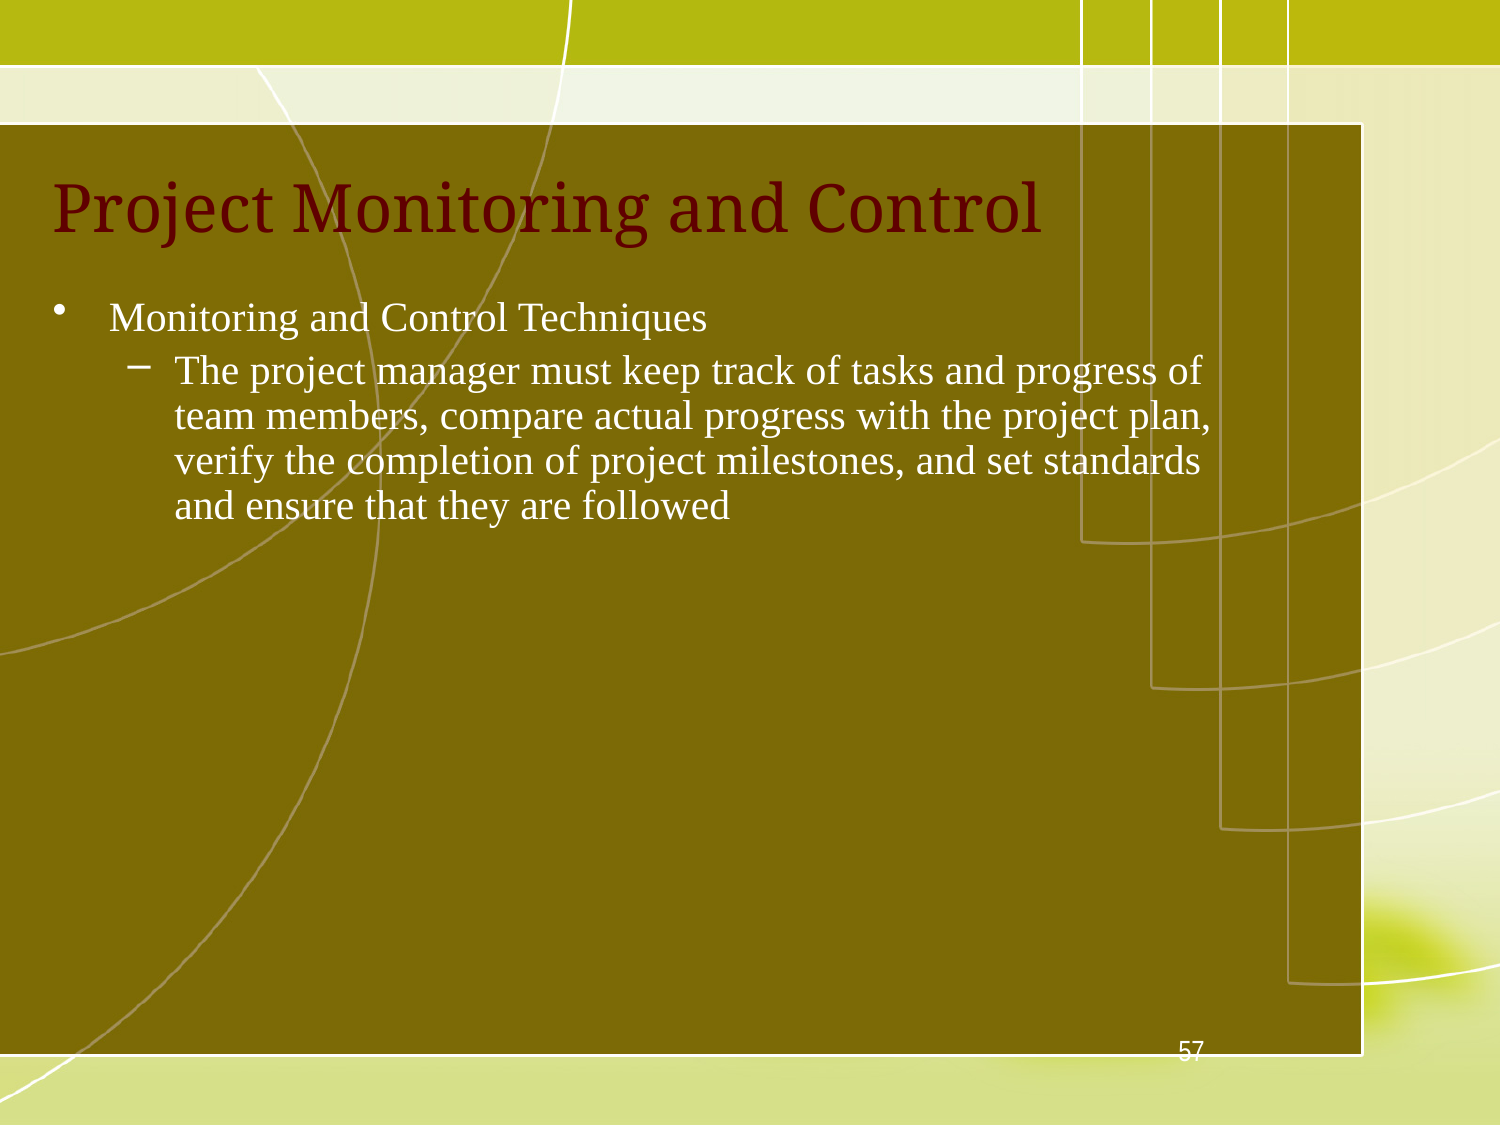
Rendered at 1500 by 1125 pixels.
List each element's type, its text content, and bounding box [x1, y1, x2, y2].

picture [0, 0, 1500, 1125]
list Monitoring and Control Techniques The project manager must keep track of tasks and progress of team members, compare actual progress with the project plan, verify the completion of project milestones, and set standards and ensure that they are followed [37, 287, 1288, 963]
title Project Monitoring and Control [37, 137, 1288, 276]
slide_number 57 [1163, 1025, 1438, 1100]
